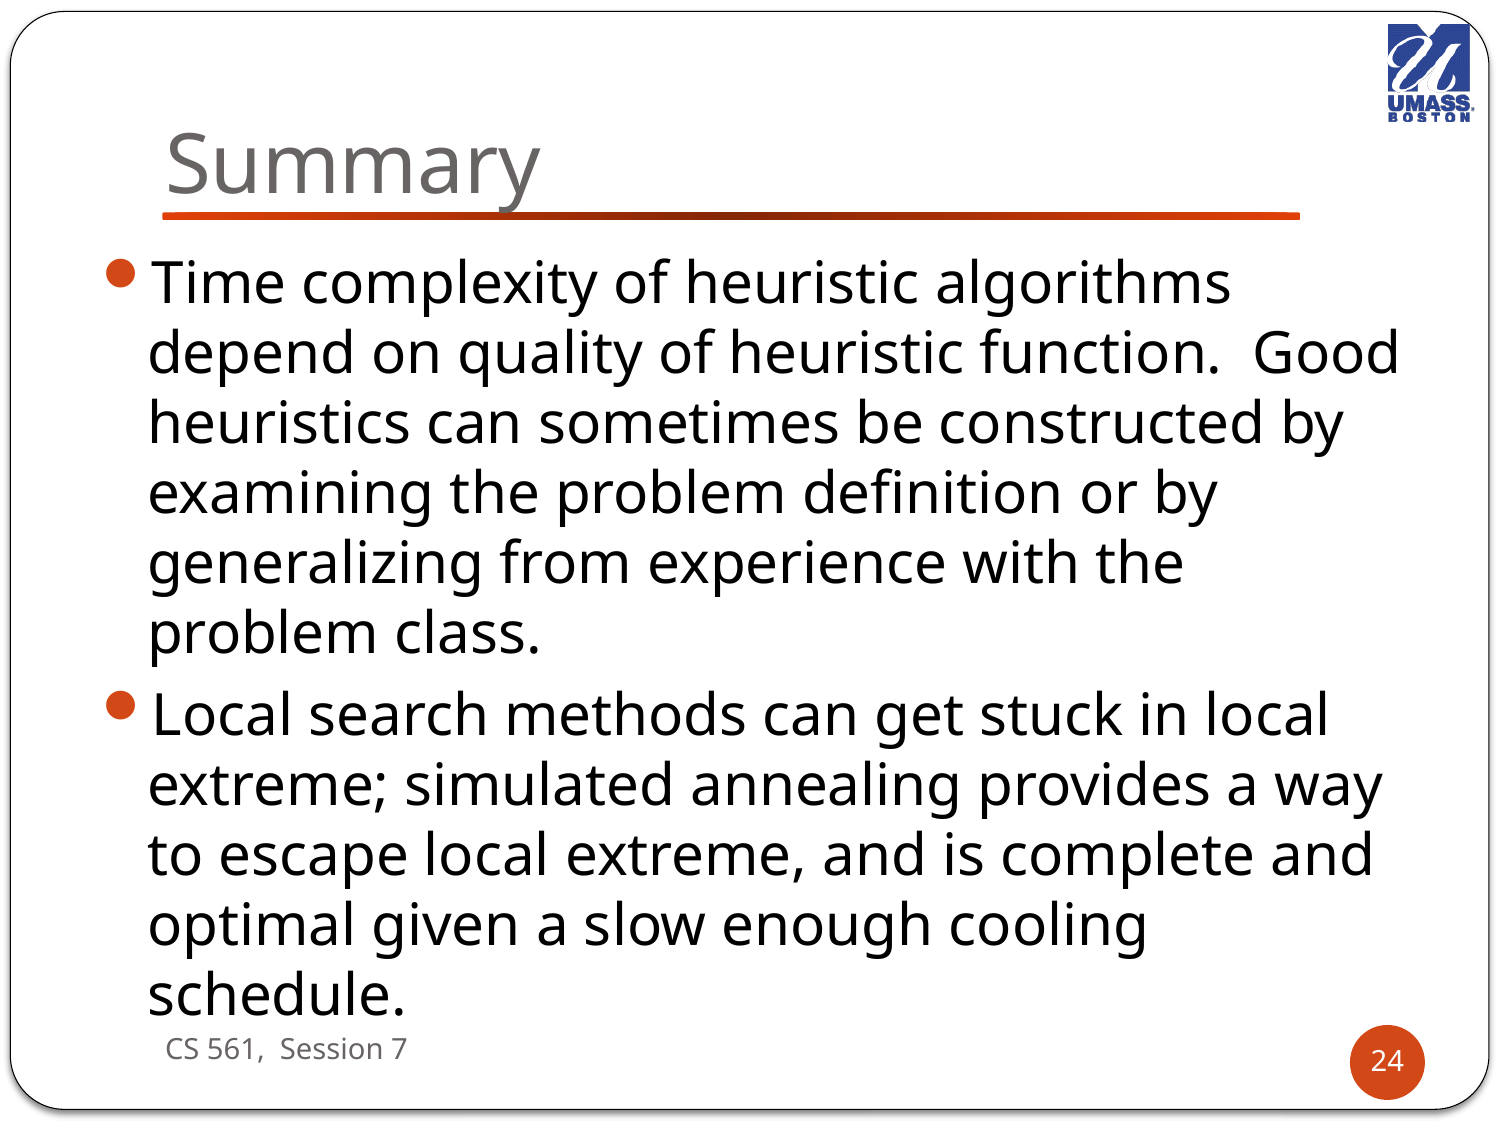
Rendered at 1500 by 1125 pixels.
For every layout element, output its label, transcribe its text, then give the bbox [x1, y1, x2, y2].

picture [1387, 24, 1475, 122]
footer CS 561, Session 7 [150, 1012, 800, 1088]
slide_number 24 [1349, 1024, 1425, 1100]
title Summary [149, 37, 1426, 226]
list Time complexity of heuristic algorithms depend on quality of heuristic function. Good heuristics can sometimes be constructed by examining the problem definition or by generalizing from experience with the problem class. Local search methods can get stuck in local extreme; simulated annealing provides a way to escape local extreme, and is complete and optimal given a slow enough cooling schedule. [87, 237, 1426, 988]
